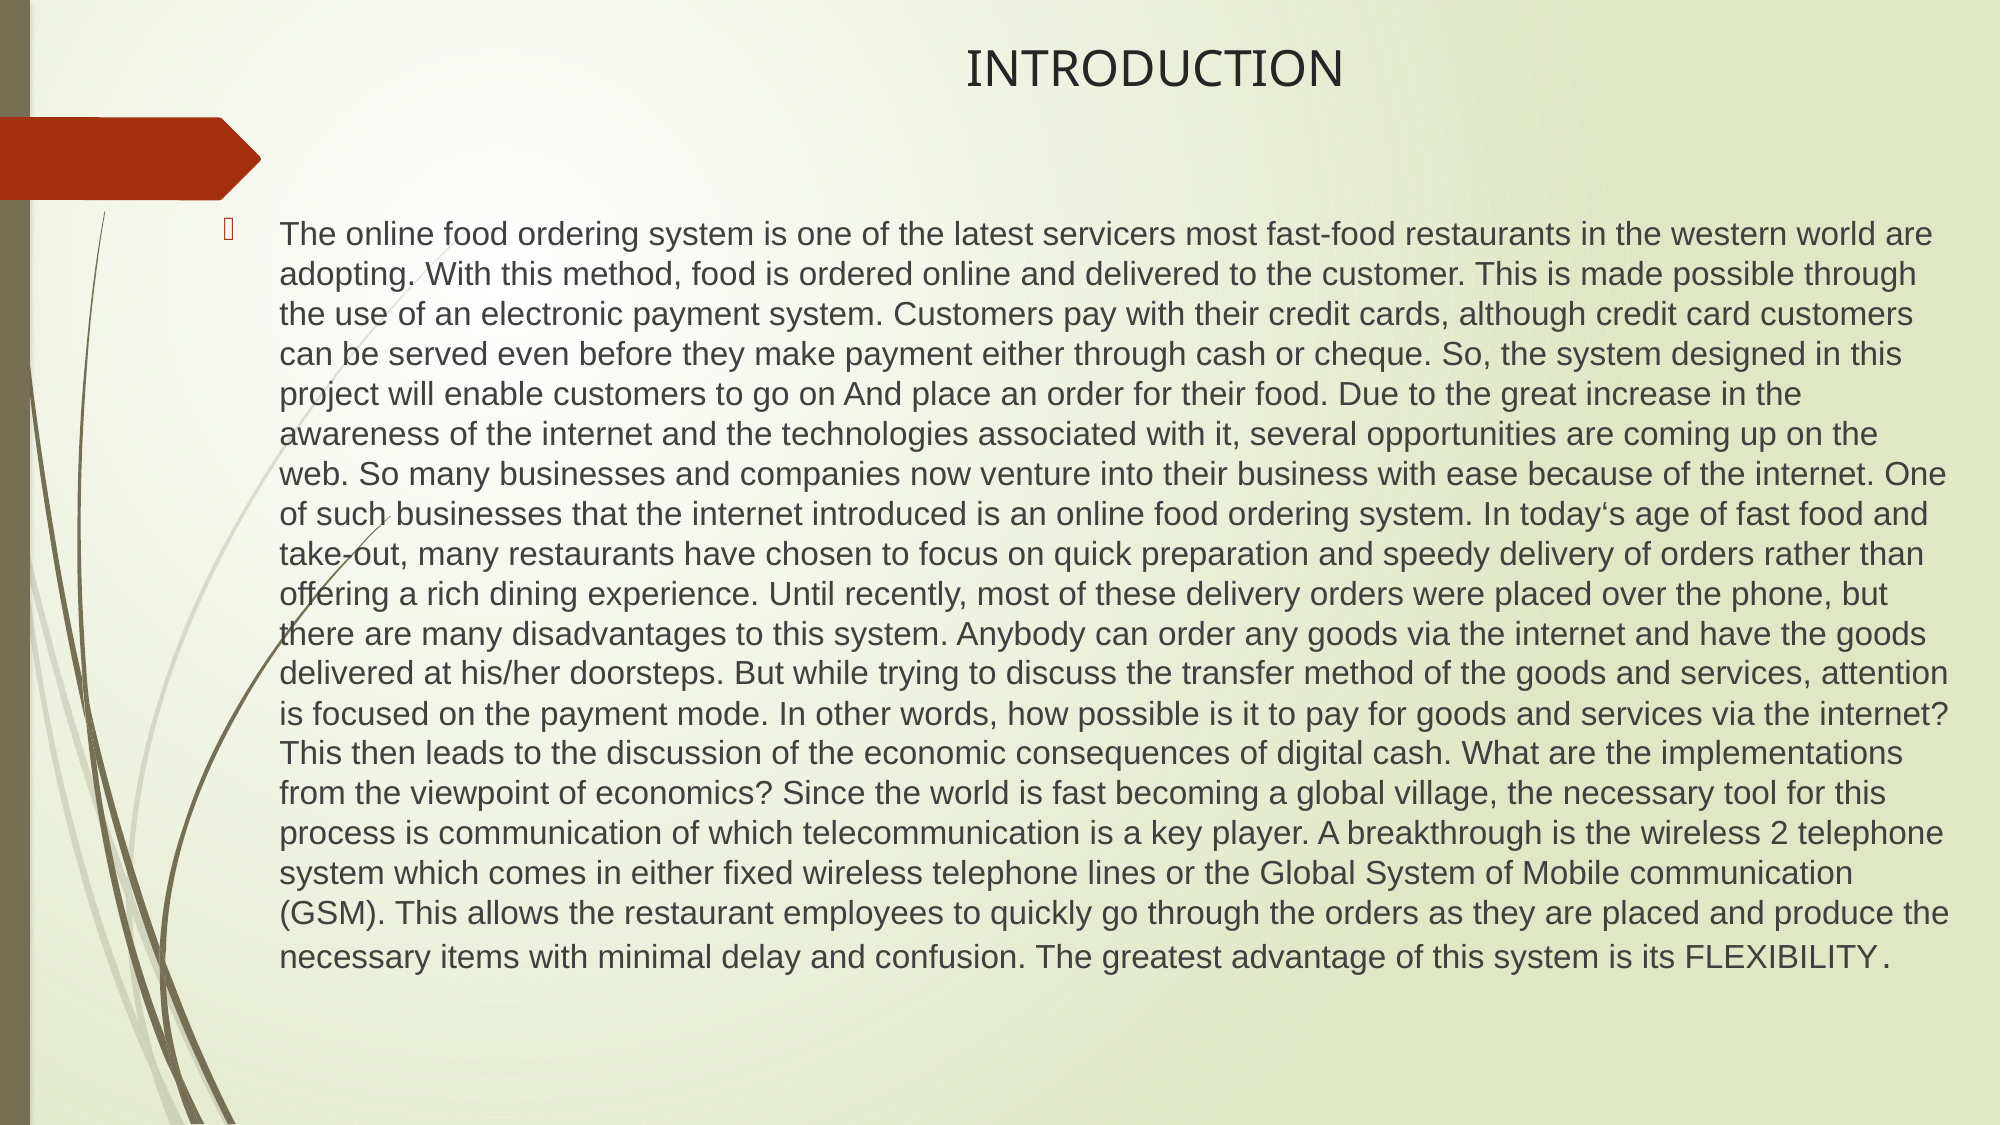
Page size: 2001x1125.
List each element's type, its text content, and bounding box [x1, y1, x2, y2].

list The online food ordering system is one of the latest servicers most fast-food restaurants in the western world are adopting. With this method, food is ordered online and delivered to the customer. This is made possible through the use of an electronic payment system. Customers pay with their credit cards, although credit card customers can be served even before they make payment either through cash or cheque. So, the system designed in this project will enable customers to go on And place an order for their food. Due to the great increase in the awareness of the internet and the technologies associated with it, several opportunities are coming up on the web. So many businesses and companies now venture into their business with ease because of the internet. One of such businesses that the internet introduced is an online food ordering system. In today‘s age of fast food and take-out, many restaurants have chosen to focus on quick preparation and speedy delivery of orders rather than offering a rich dining experience. Until recently, most of these delivery orders were placed over the phone, but there are many disadvantages to this system. Anybody can order any goods via the internet and have the goods delivered at his/her doorsteps. But while trying to discuss the transfer method of the goods and services, attention is focused on the payment mode. In other words, how possible is it to pay for goods and services via the internet? This then leads to the discussion of the economic consequences of digital cash. What are the implementations from the viewpoint of economics? Since the world is fast becoming a global village, the necessary tool for this process is communication of which telecommunication is a key player. A breakthrough is the wireless 2 telephone system which comes in either fixed wireless telephone lines or the Global System of Mobile communication (GSM). This allows the restaurant employees to quickly go through the orders as they are placed and produce the necessary items with minimal delay and confusion. The greatest advantage of this system is its FLEXIBILITY. [208, 205, 1975, 1086]
title INTRODUCTION [425, 29, 1888, 118]
